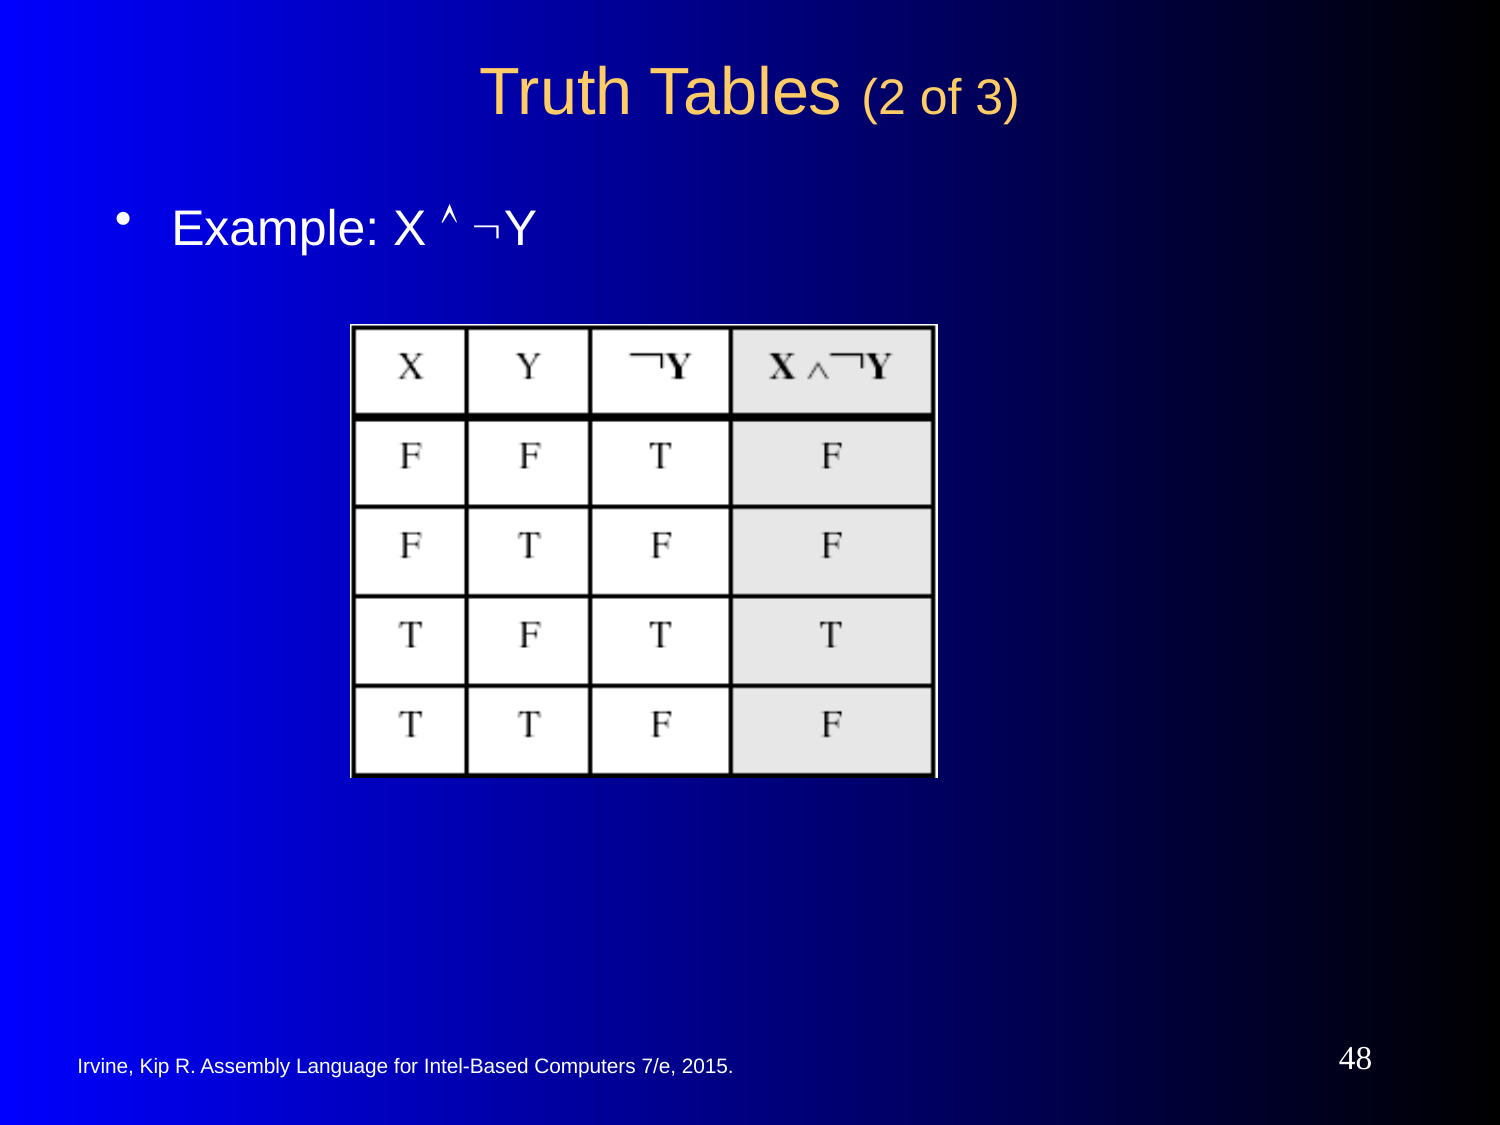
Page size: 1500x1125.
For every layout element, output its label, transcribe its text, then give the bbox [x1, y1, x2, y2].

footer Irvine, Kip R. Assembly Language for Intel-Based Computers 7/e, 2015. [62, 1040, 775, 1091]
picture [349, 324, 938, 779]
list Example: X  Y [99, 187, 1413, 275]
slide_number 48 [1224, 1025, 1388, 1088]
title Truth Tables (2 of 3) [112, 37, 1388, 138]
